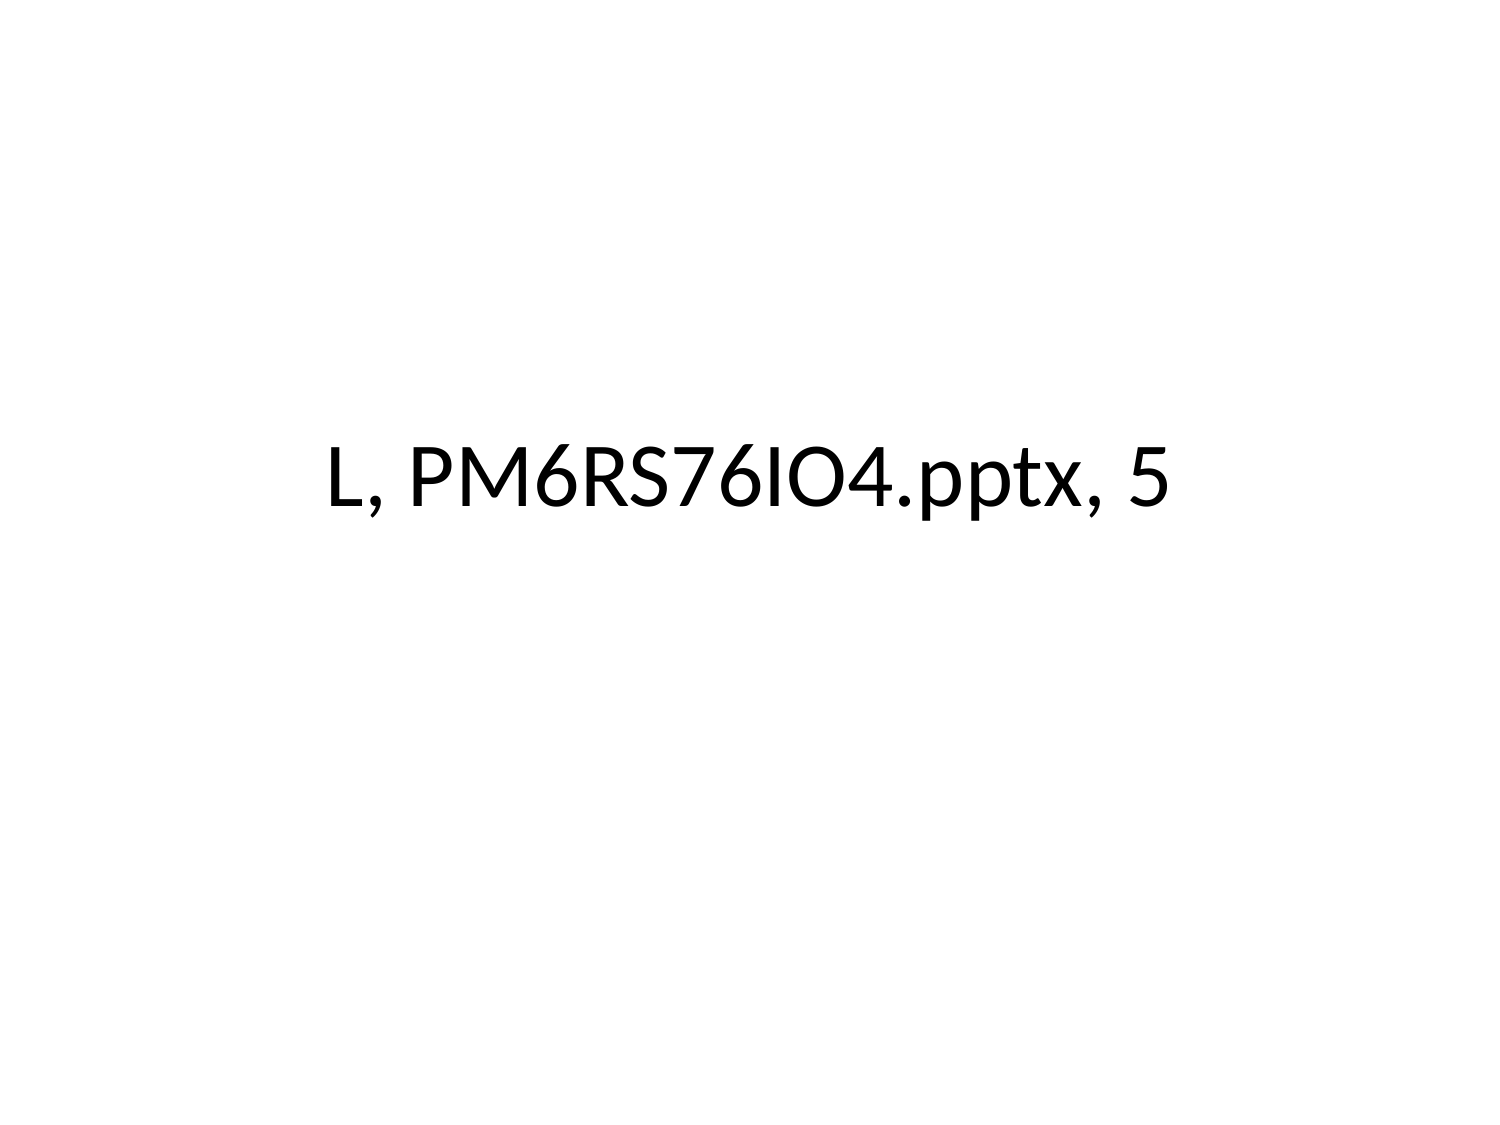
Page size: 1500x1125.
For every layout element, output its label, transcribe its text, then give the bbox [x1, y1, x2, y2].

title L, PM6RS76IO4.pptx, 5 [112, 349, 1388, 591]
